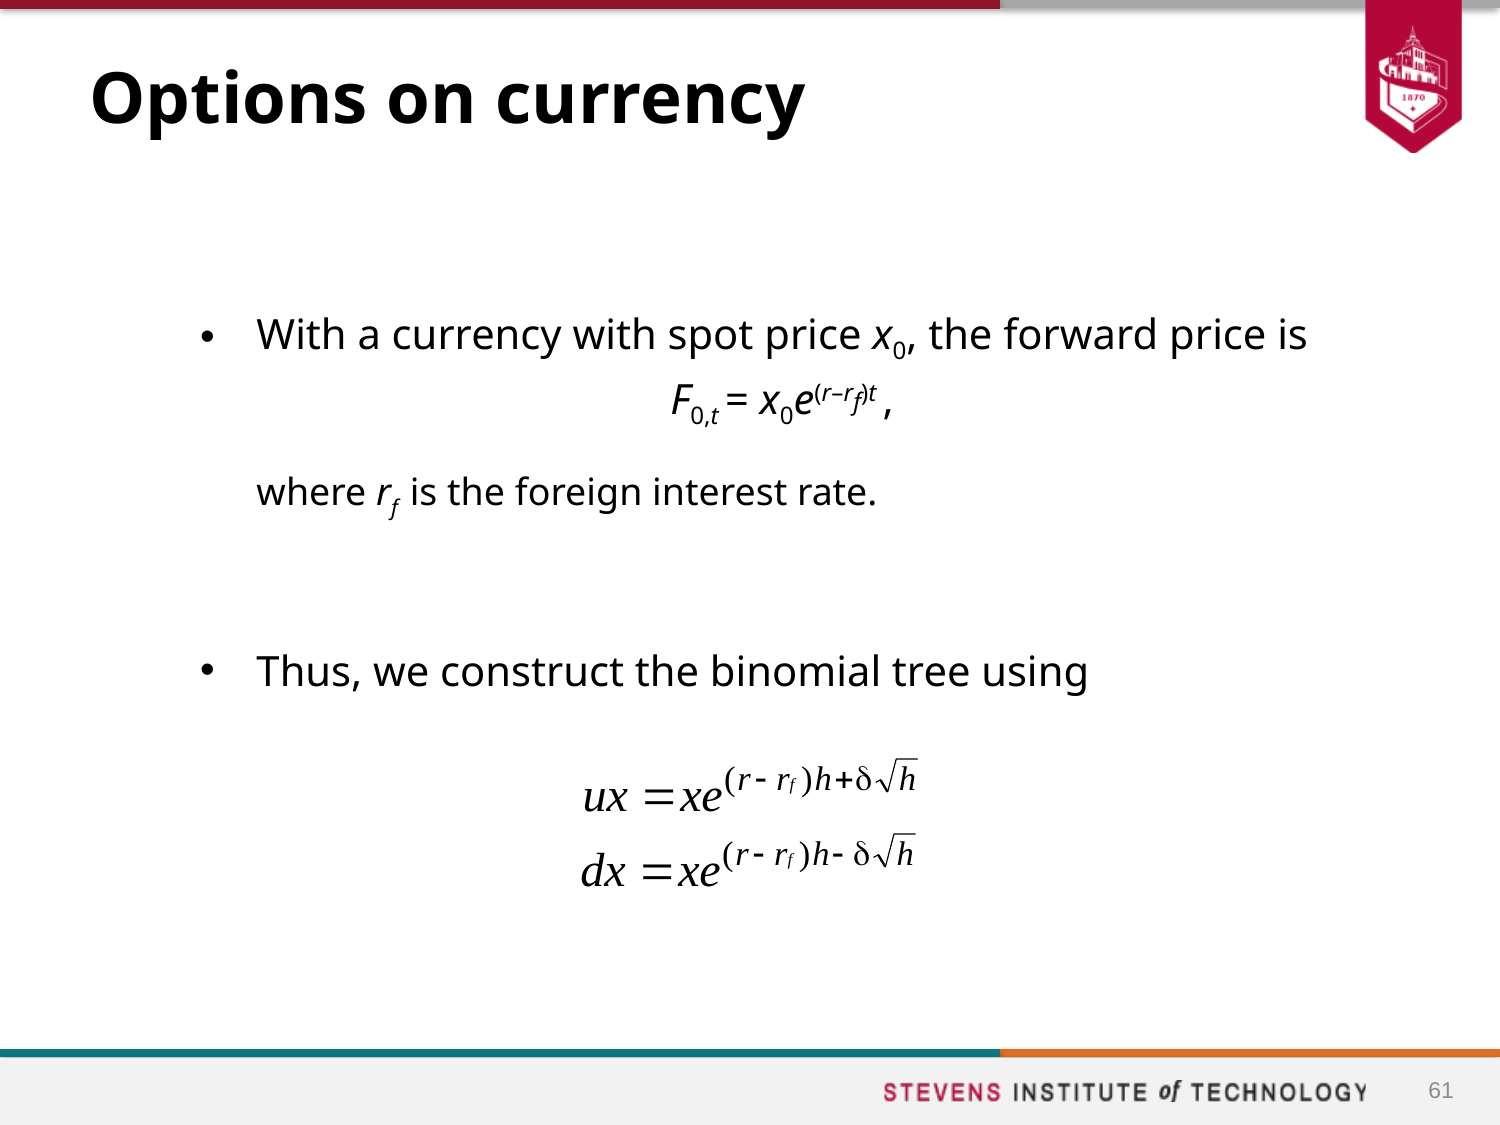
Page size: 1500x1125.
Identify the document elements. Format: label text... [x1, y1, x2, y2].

list With a currency with spot price x0, the forward price is F0,t = x0e(r–rf)t , where rf is the foreign interest rate. Thus, we construct the binomial tree using [185, 299, 1390, 1001]
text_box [576, 749, 926, 819]
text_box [574, 824, 924, 894]
title Options on currency [75, 45, 1425, 233]
slide_number 61 [1401, 1059, 1481, 1120]
